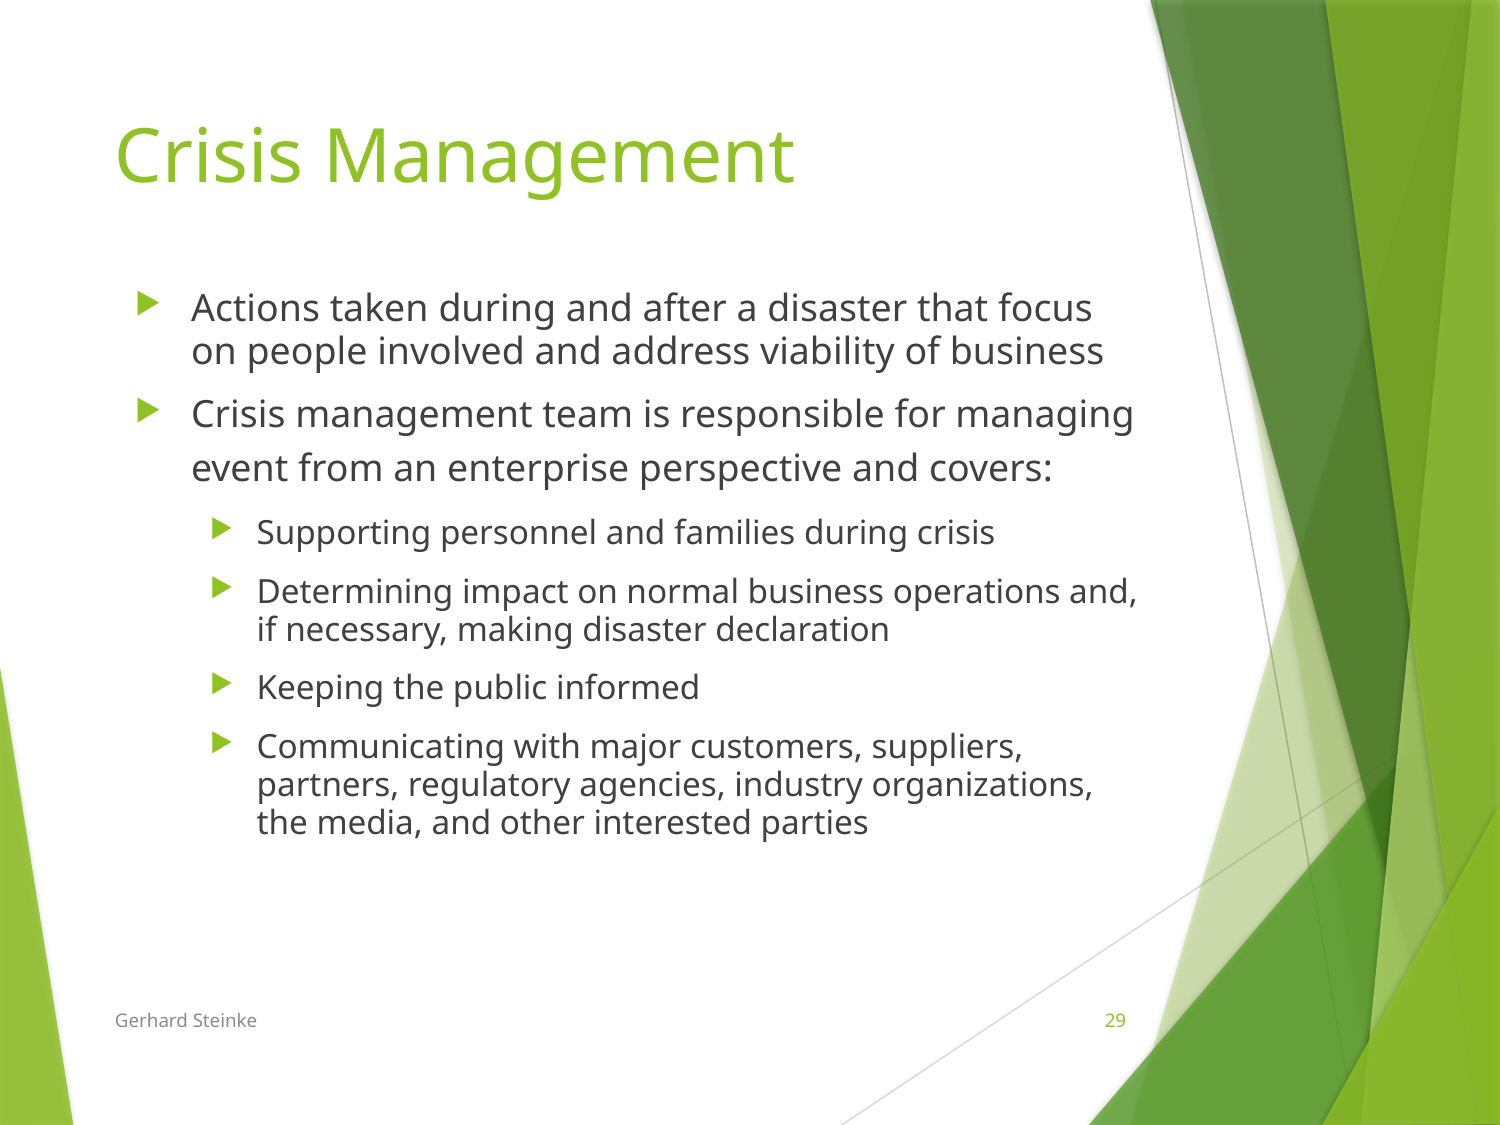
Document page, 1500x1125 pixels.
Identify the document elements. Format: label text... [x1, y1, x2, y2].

slide_number 29 [1057, 991, 1142, 1051]
footer Gerhard Steinke [99, 991, 859, 1051]
title Crisis Management [99, 99, 1142, 317]
list Actions taken during and after a disaster that focus on people involved and address viability of business Crisis management team is responsible for managing event from an enterprise perspective and covers: Supporting personnel and families during crisis Determining impact on normal business operations and, if necessary, making disaster declaration Keeping the public informed Communicating with major customers, suppliers, partners, regulatory agencies, industry organizations, the media, and other interested parties [119, 279, 1162, 992]
